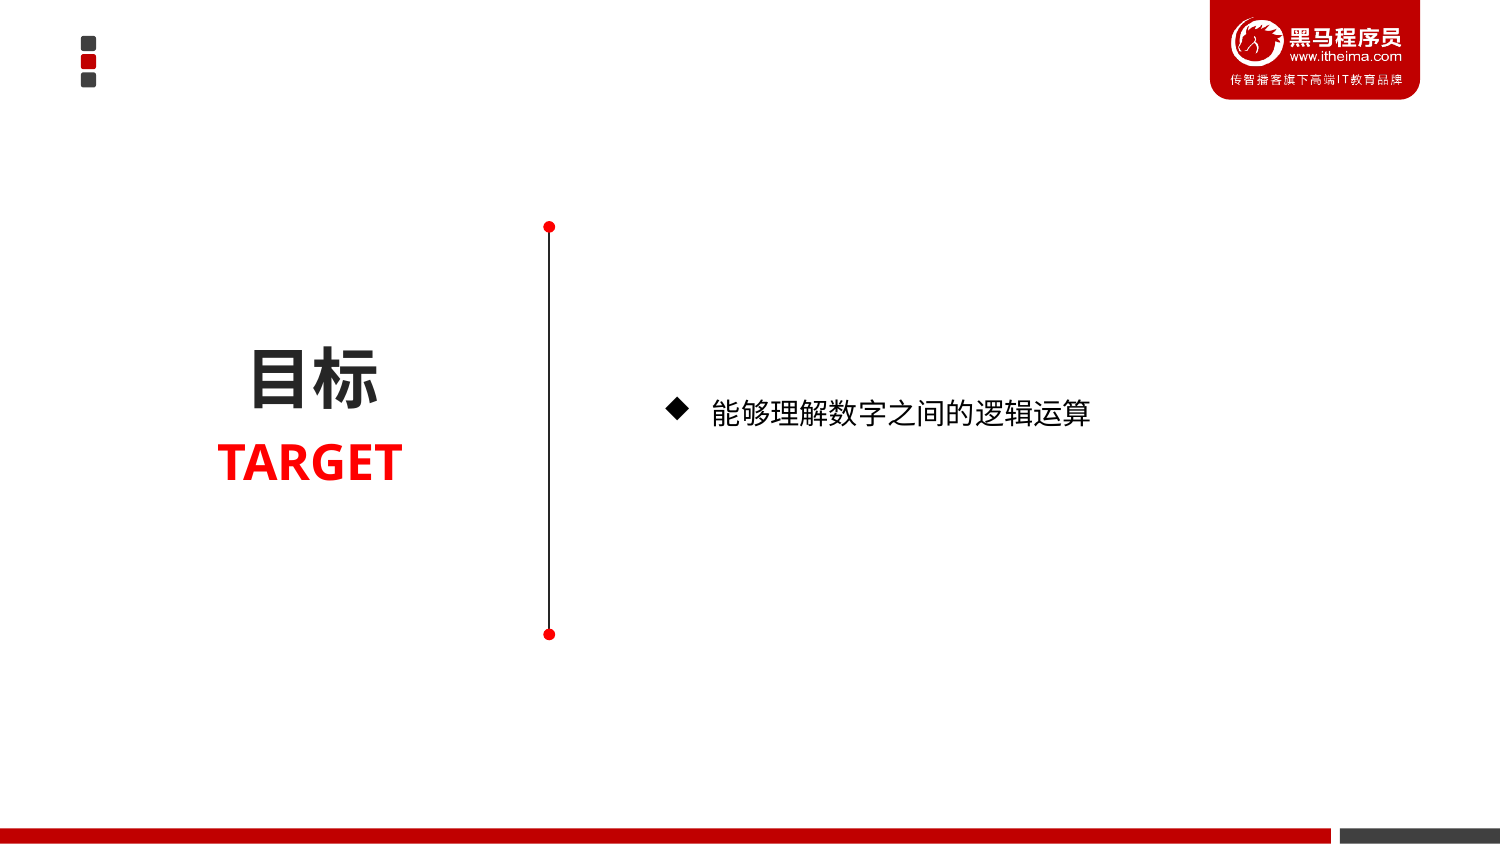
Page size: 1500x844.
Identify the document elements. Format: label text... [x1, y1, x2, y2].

picture [1212, 8, 1421, 94]
text_box [541, 219, 558, 234]
text_box [541, 628, 558, 643]
text_box 能够理解数字之间的逻辑运算 [648, 352, 1107, 438]
text_box 目标 [171, 315, 454, 449]
text_box TARGET [206, 422, 544, 507]
